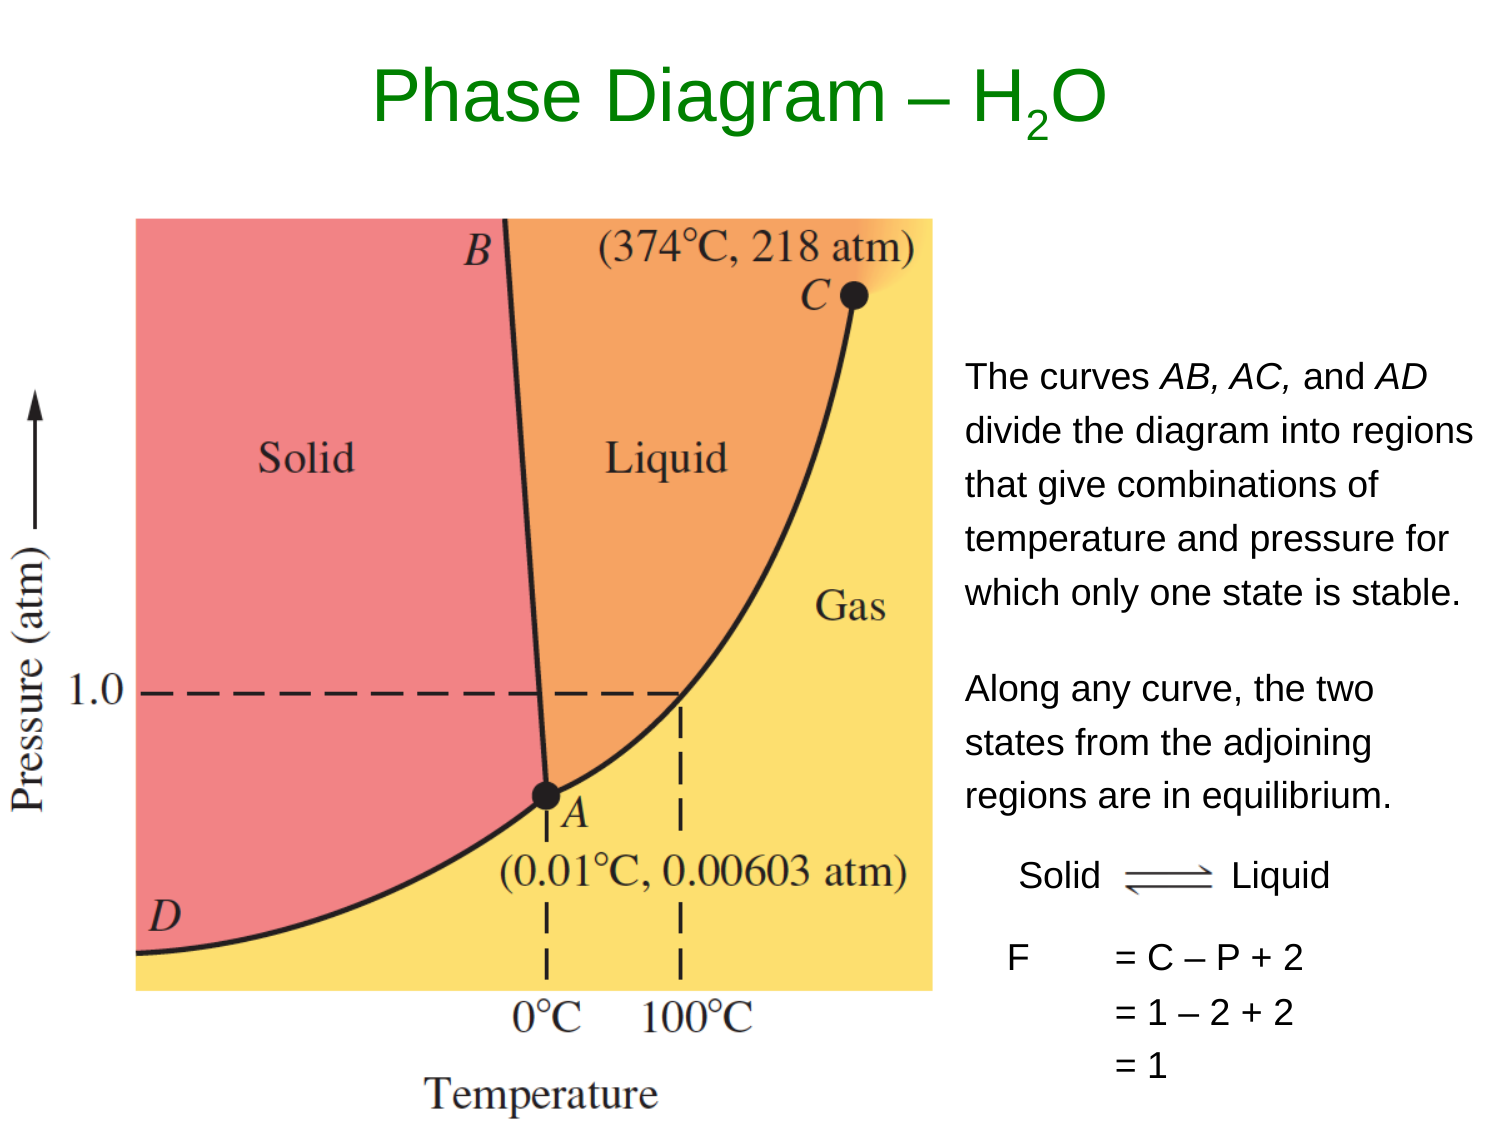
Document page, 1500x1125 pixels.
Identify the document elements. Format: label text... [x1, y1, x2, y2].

text_box The curves AB, AC, and AD divide the diagram into regions that give combinations of temperature and pressure for which only one state is stable. Along any curve, the two states from the adjoining regions are in equilibrium. F = C – P + 2 = 1 – 2 + 2 = 1 [953, 335, 1492, 1094]
picture [6, 210, 949, 1125]
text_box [1001, 843, 1348, 905]
title Phase Diagram – H2O [75, 4, 1425, 192]
